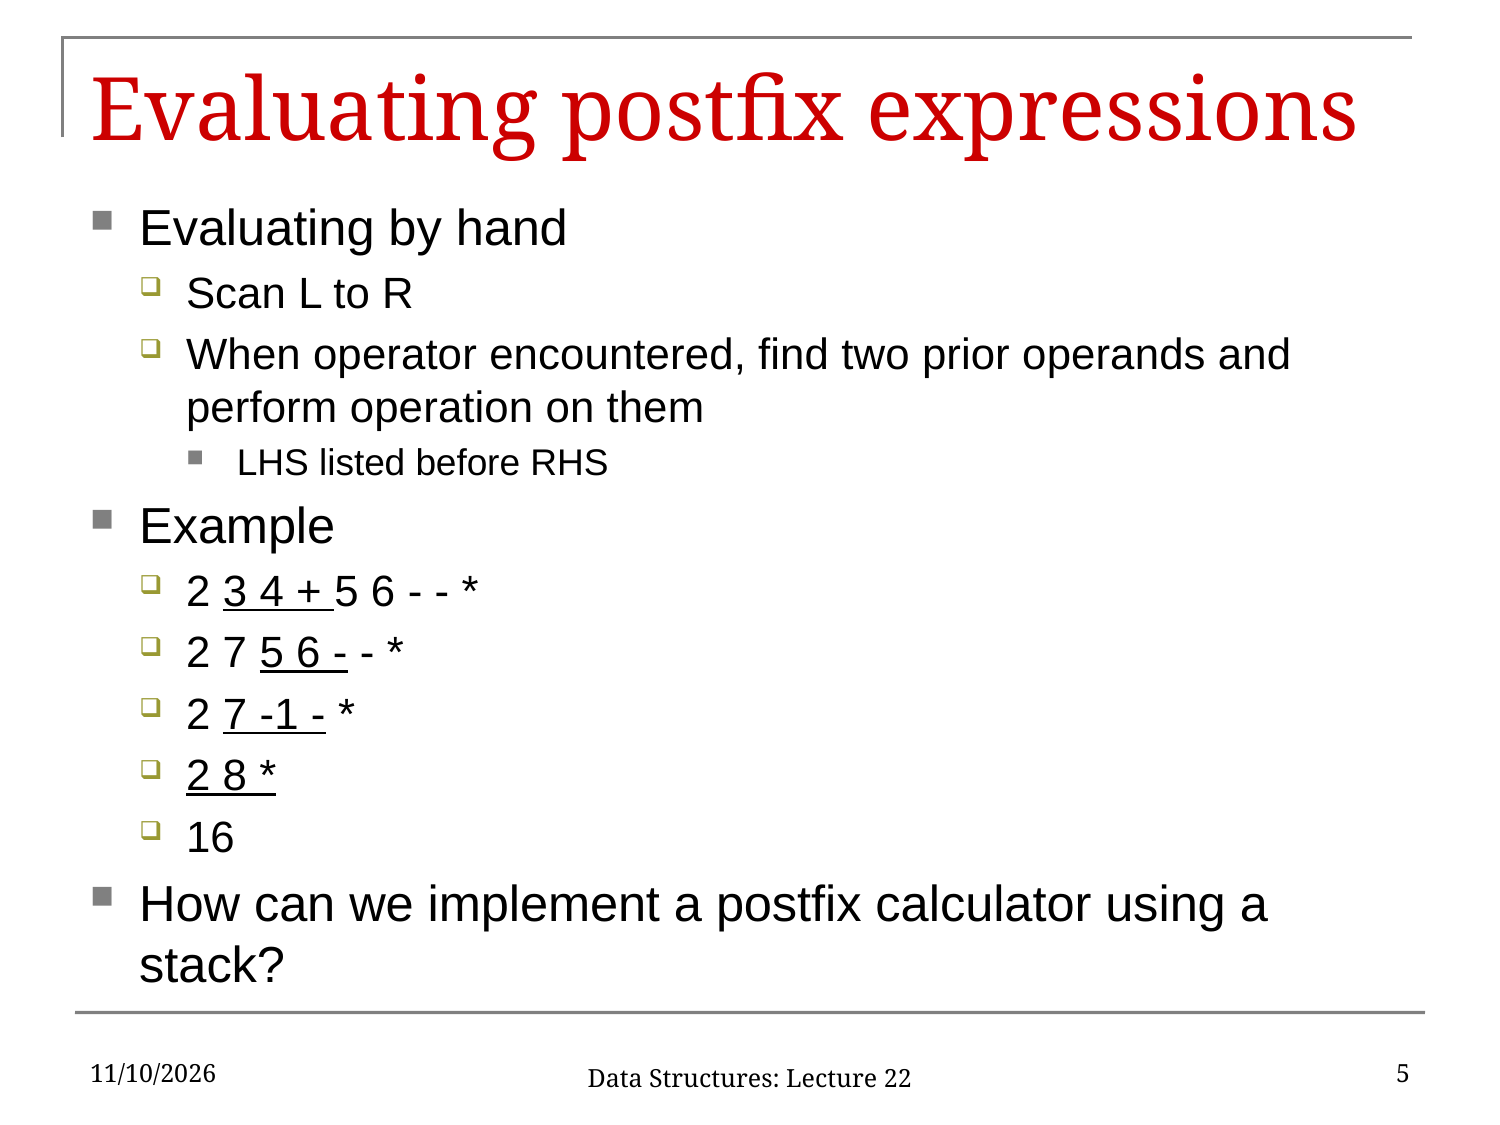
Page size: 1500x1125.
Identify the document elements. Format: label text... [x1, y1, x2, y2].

title Evaluating postfix expressions [75, 45, 1425, 163]
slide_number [74, 1023, 426, 1100]
list Evaluating by hand Scan L to R When operator encountered, find two prior operands and perform operation on them LHS listed before RHS Example 2 3 4 + 5 6 - - * 2 7 5 6 - - * 2 7 -1 - * 2 8 * 16 How can we implement a postfix calculator using a stack? [75, 187, 1425, 1006]
slide_number 5 [1074, 1023, 1426, 1100]
footer Data Structures: Lecture 22 [512, 1024, 988, 1101]
